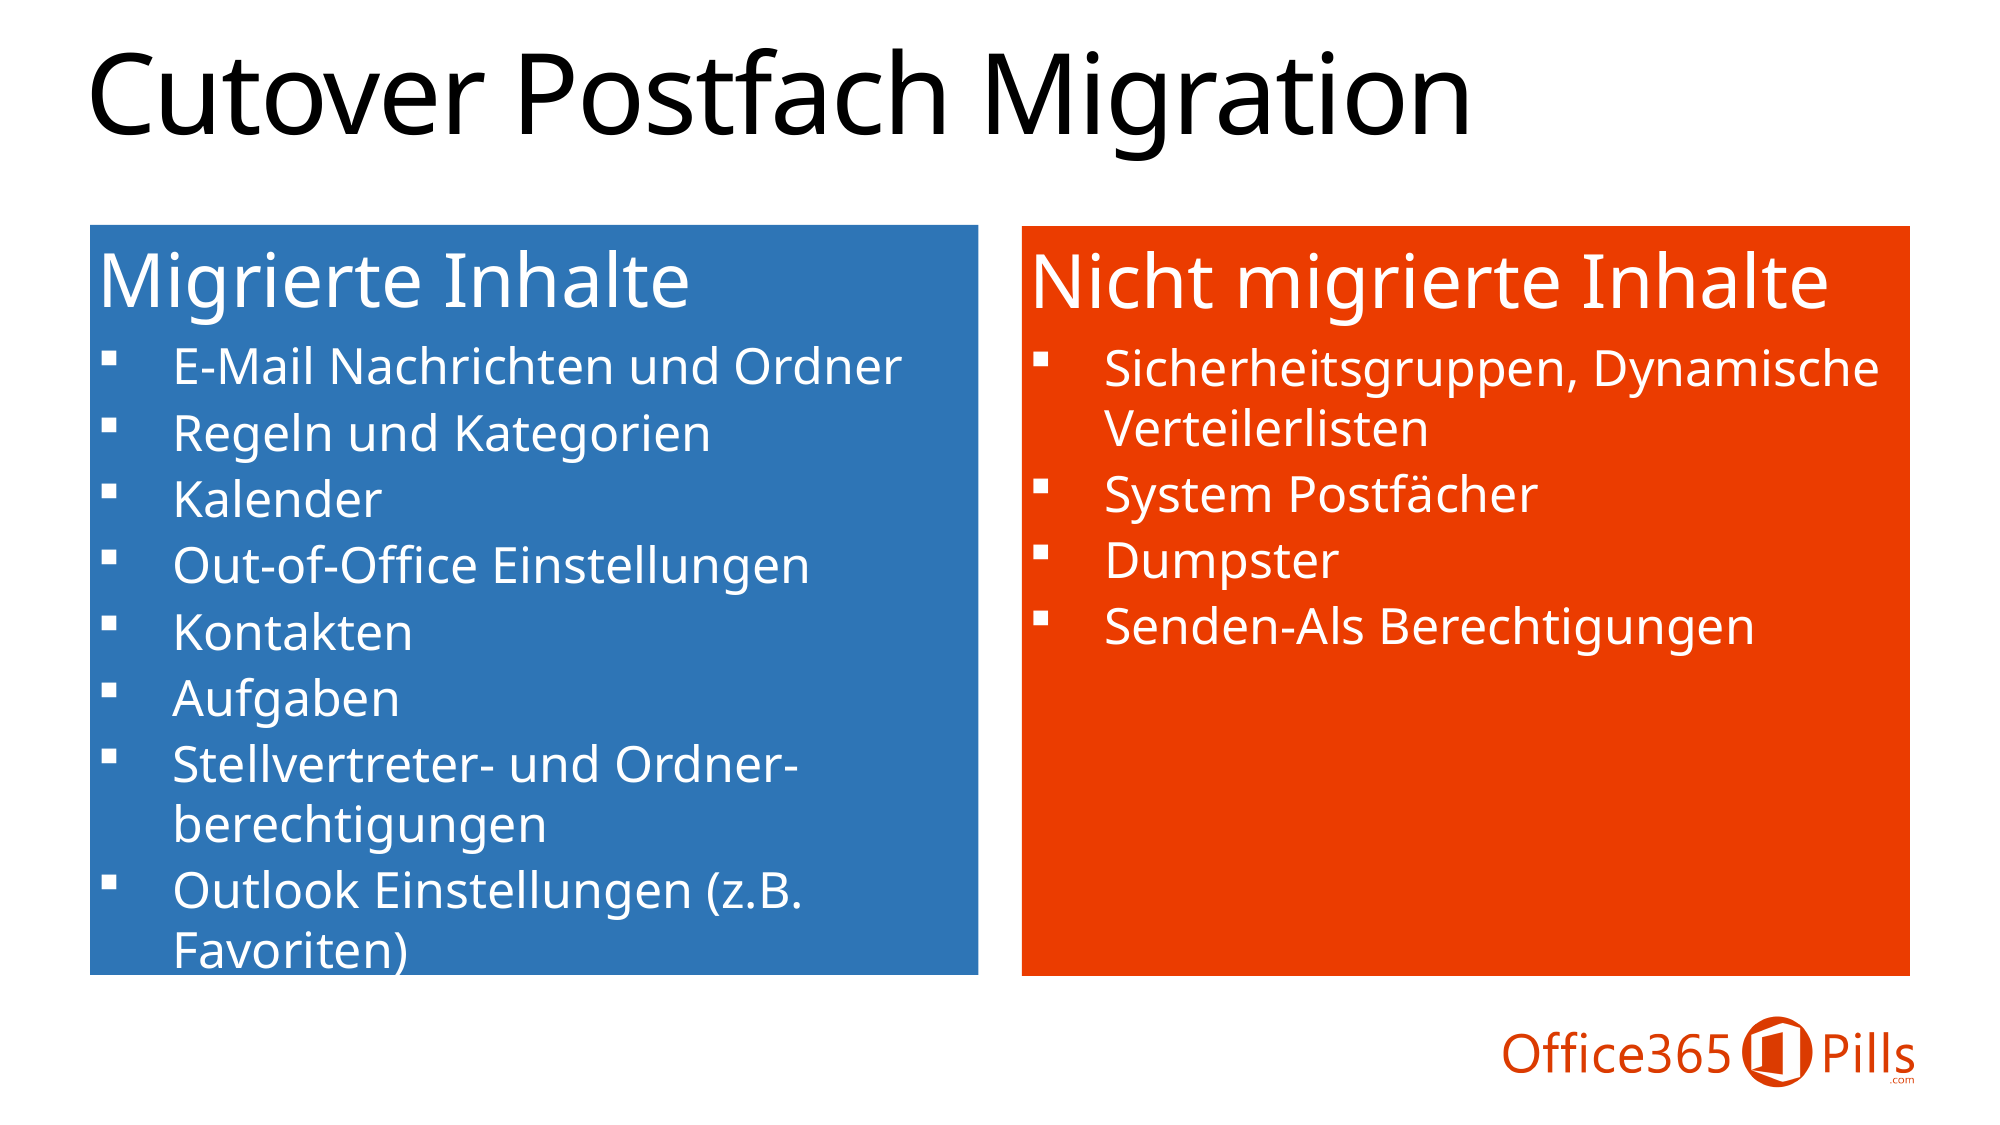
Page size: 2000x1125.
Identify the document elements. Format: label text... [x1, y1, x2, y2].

title Cutover Postfach Migration [85, 37, 1914, 161]
text_box Migrierte Inhalte E-Mail Nachrichten und Ordner Regeln und Kategorien Kalender Out-of-Office Einstellungen Kontakten Aufgaben Stellvertreter- und Ordner-berechtigungen Outlook Einstellungen (z.B. Favoriten) [90, 224, 979, 975]
picture [1500, 994, 1920, 1111]
text_box Nicht migrierte Inhalte Sicherheitsgruppen, Dynamische Verteilerlisten System Postfächer Dumpster Senden-Als Berechtigungen [1021, 226, 1910, 976]
